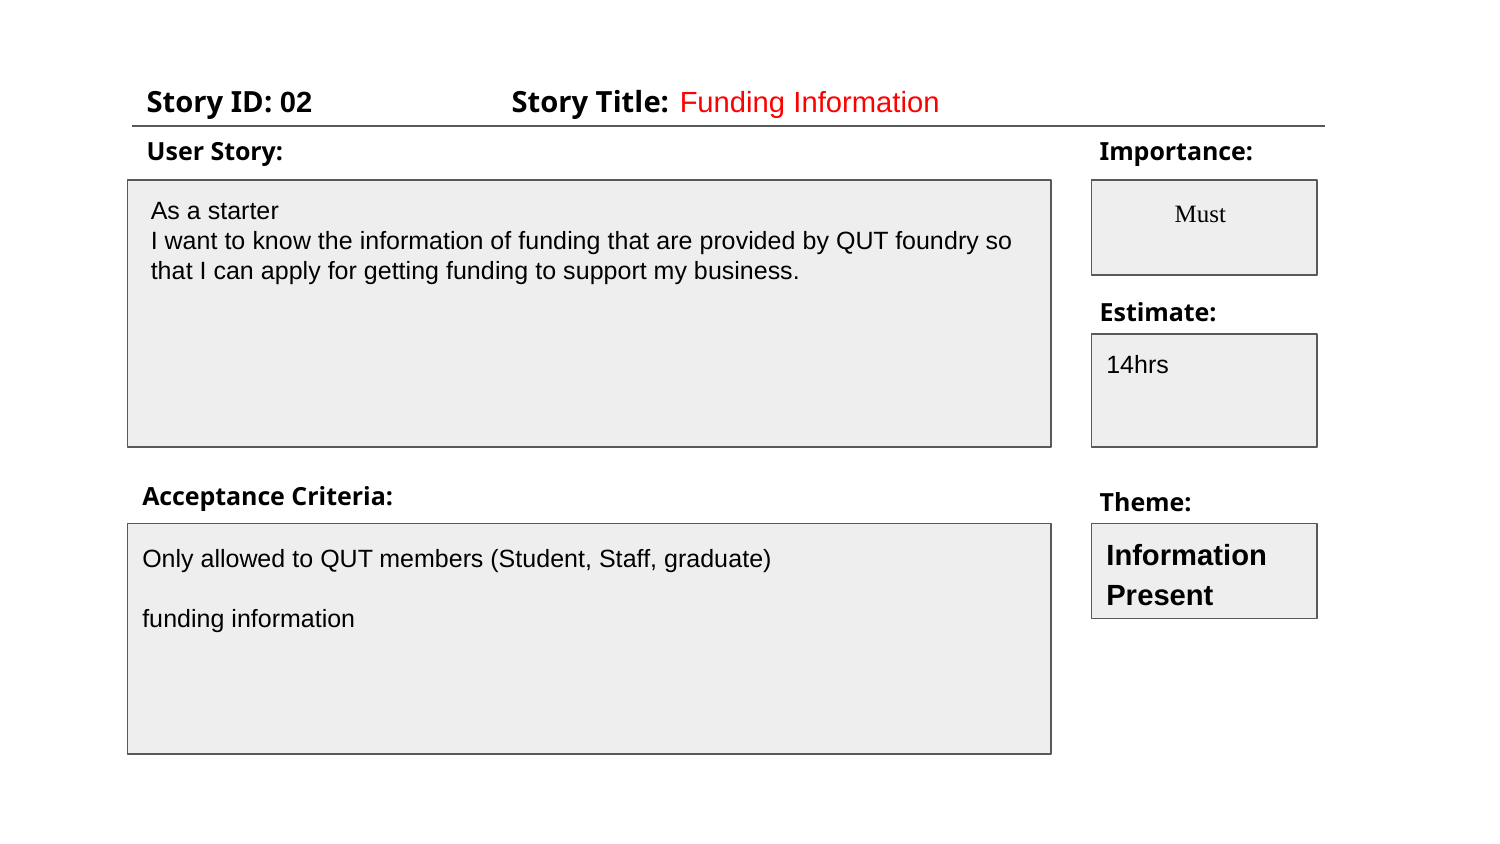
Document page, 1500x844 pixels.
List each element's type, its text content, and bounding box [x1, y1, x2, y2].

text_box Information Present [1091, 523, 1317, 619]
text_box User Story: [131, 120, 350, 125]
text_box Story ID: 02 [131, 68, 421, 121]
text_box As a starter I want to know the information of funding that are provided by QUT foundry so that I can apply for getting funding to support my business. [135, 179, 1051, 448]
text_box User Story: [131, 132, 350, 174]
text_box [127, 751, 1051, 755]
text_box Acceptance Criteria: [127, 465, 561, 519]
text_box Theme: [1084, 471, 1303, 524]
text_box Estimate: [1084, 281, 1303, 335]
text_box Only allowed to QUT members (Student, Staff, graduate) funding information [127, 527, 1051, 751]
text_box [1091, 179, 1317, 275]
text_box [127, 179, 135, 448]
text_box [1091, 440, 1317, 448]
text_box Importance: [1084, 134, 1303, 174]
text_box Must [1091, 182, 1310, 278]
text_box Time point [1087, 523, 1314, 629]
text_box Importance: [1084, 120, 1303, 125]
text_box [127, 523, 1051, 527]
text_box 14hrs [1091, 334, 1317, 440]
text_box Story Title: Funding Information [496, 60, 1045, 125]
